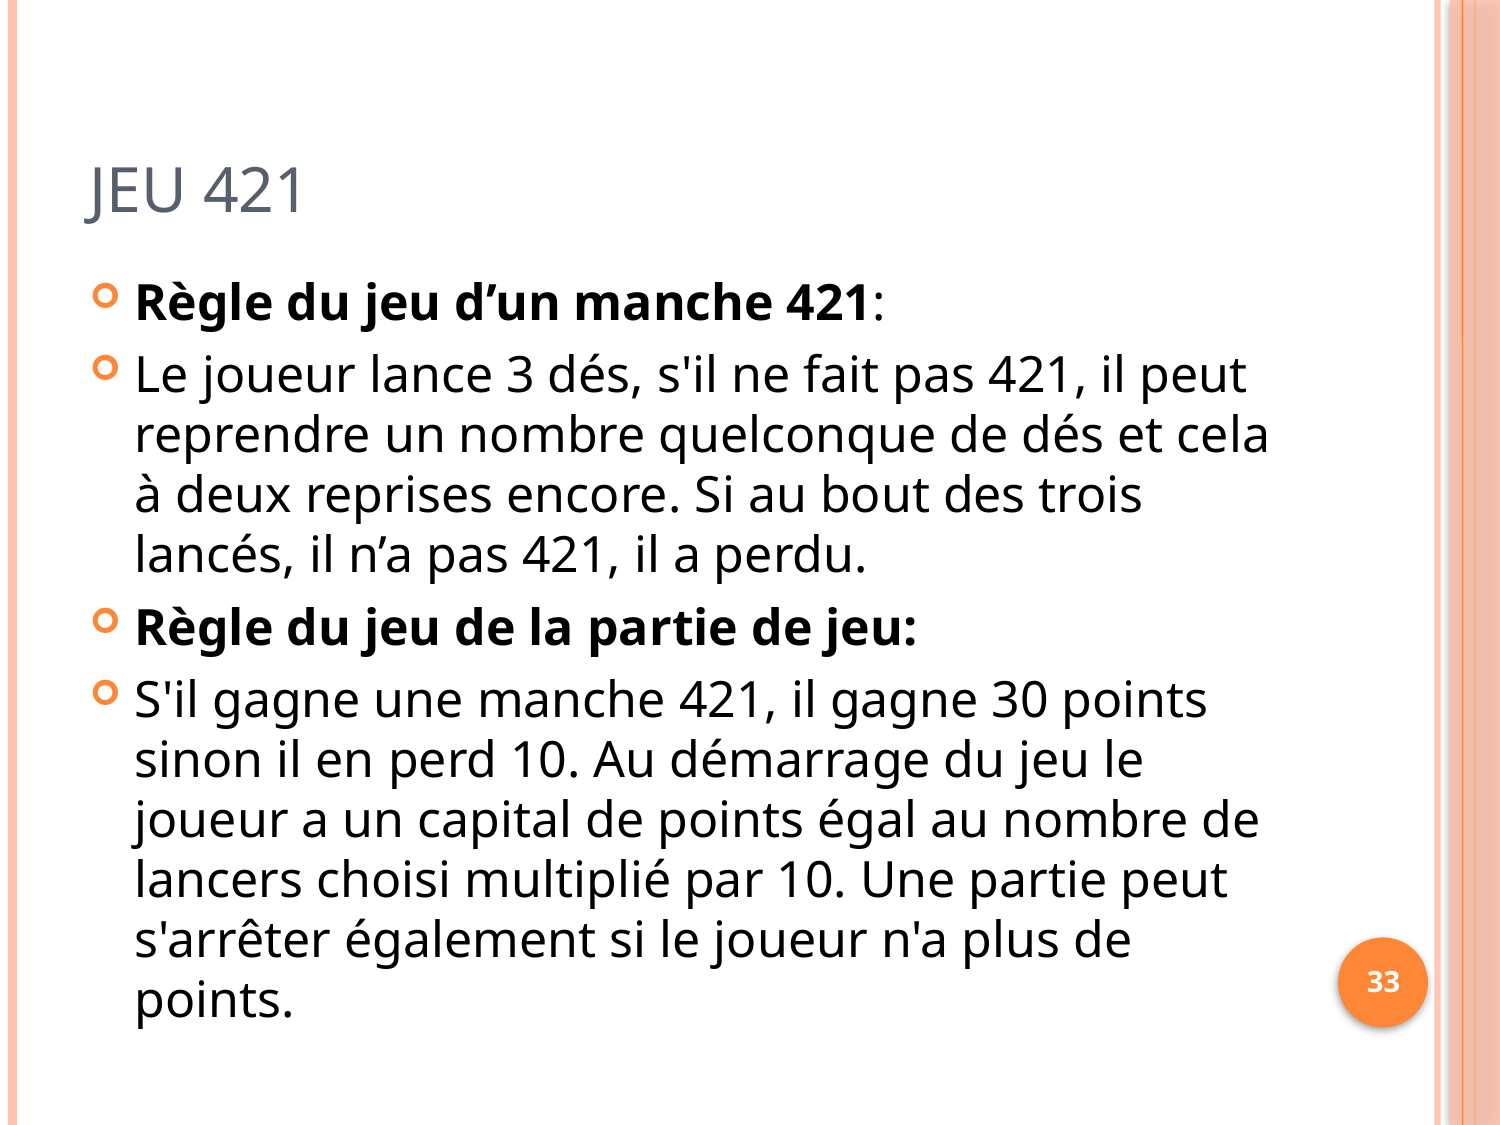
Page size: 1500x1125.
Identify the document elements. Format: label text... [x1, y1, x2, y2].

title Jeu 421 [75, 45, 1300, 233]
list Règle du jeu d’un manche 421: Le joueur lance 3 dés, s'il ne fait pas 421, il peut reprendre un nombre quelconque de dés et cela à deux reprises encore. Si au bout des trois lancés, il n’a pas 421, il a perdu. Règle du jeu de la partie de jeu: S'il gagne une manche 421, il gagne 30 points sinon il en perd 10. Au démarrage du jeu le joueur a un capital de points égal au nombre de lancers choisi multiplié par 10. Une partie peut s'arrêter également si le joueur n'a plus de points. [75, 262, 1300, 1062]
slide_number 33 [1333, 940, 1434, 1027]
